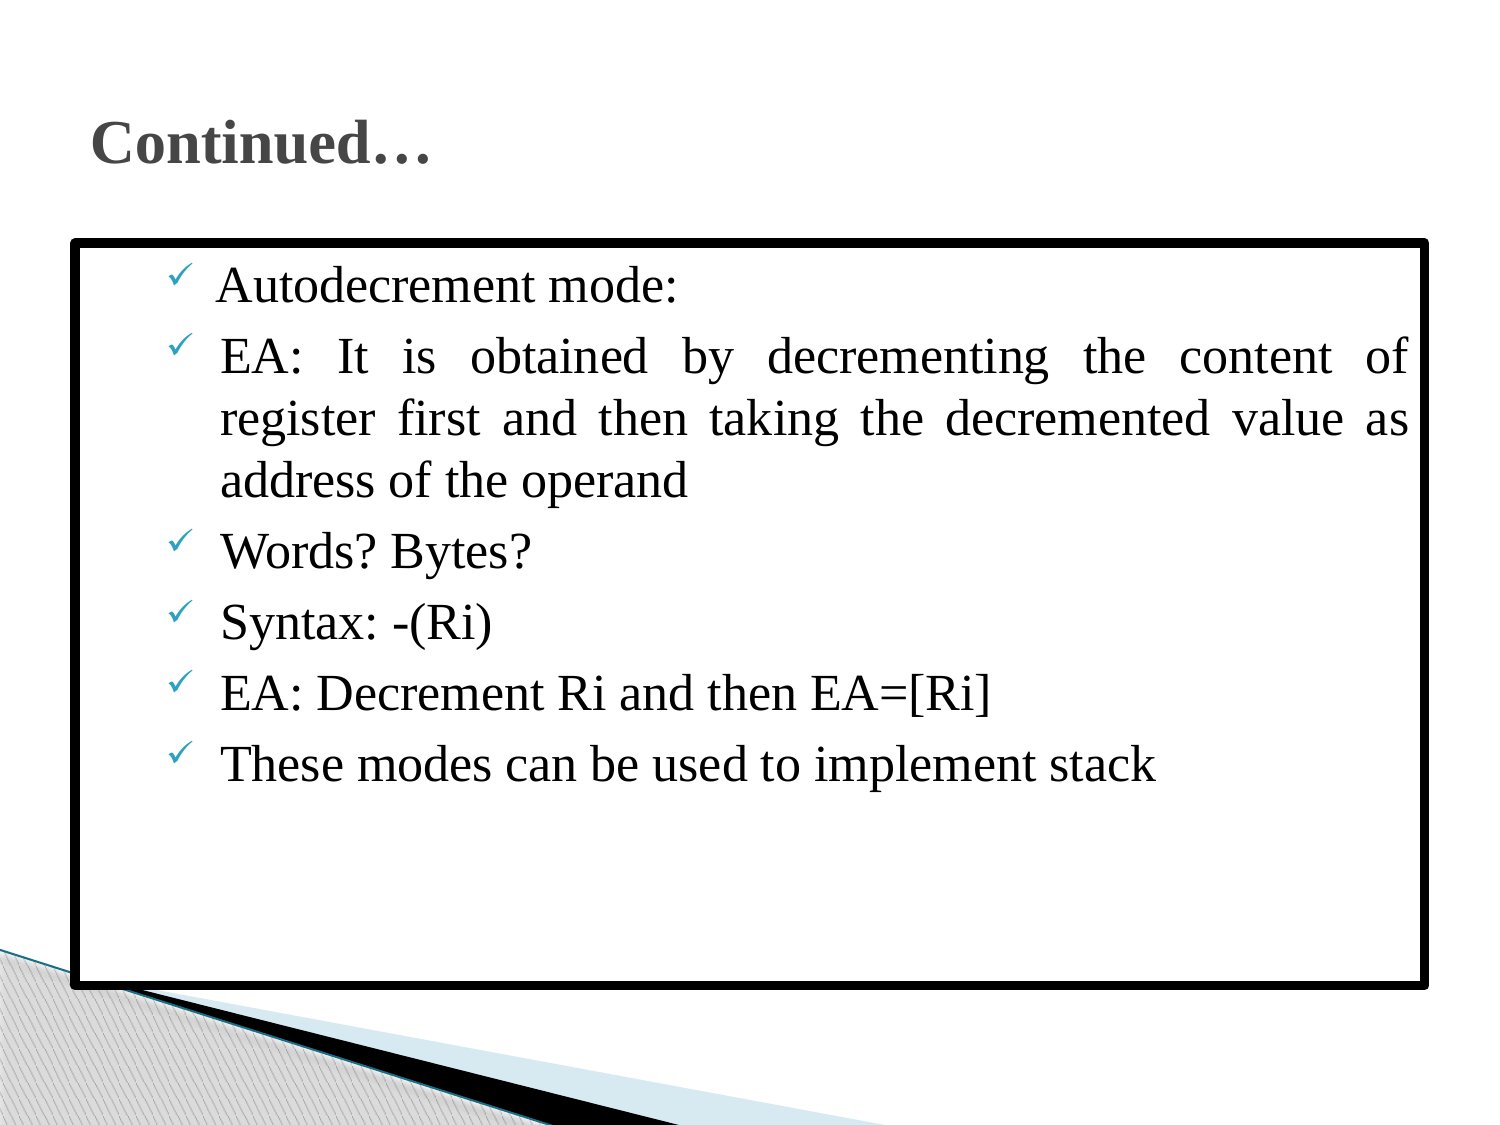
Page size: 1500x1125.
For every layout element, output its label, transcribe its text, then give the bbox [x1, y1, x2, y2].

list Autodecrement mode: EA: It is obtained by decrementing the content of register first and then taking the decremented value as address of the operand Words? Bytes? Syntax: -(Ri) EA: Decrement Ri and then EA=[Ri] These modes can be used to implement stack [70, 238, 1429, 990]
title Continued… [75, 45, 1425, 233]
